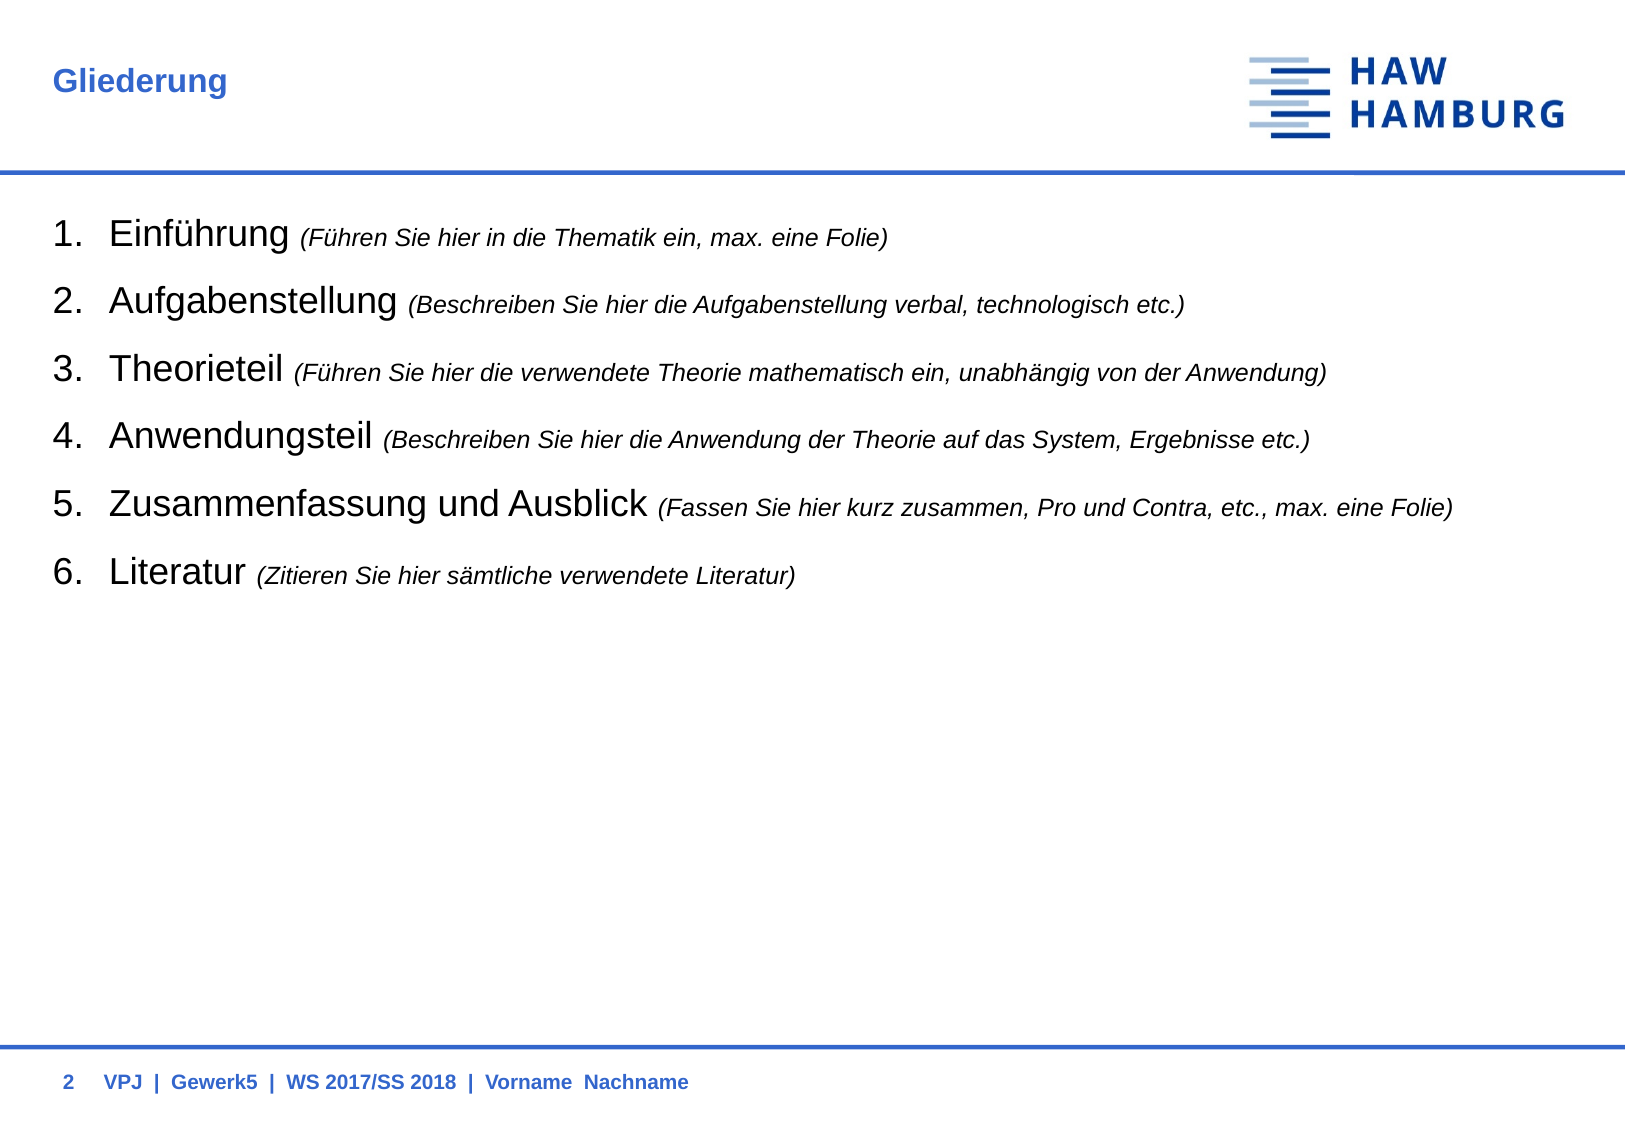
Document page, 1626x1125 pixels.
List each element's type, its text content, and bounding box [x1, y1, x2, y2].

title Gliederung [52, 54, 1095, 173]
list Einführung (Führen Sie hier in die Thematik ein, max. eine Folie) Aufgabenstellung (Beschreiben Sie hier die Aufgabenstellung verbal, technologisch etc.) Theorieteil (Führen Sie hier die verwendete Theorie mathematisch ein, unabhängig von der Anwendung) Anwendungsteil (Beschreiben Sie hier die Anwendung der Theorie auf das System, Ergebnisse etc.) Zusammenfassung und Ausblick (Fassen Sie hier kurz zusammen, Pro und Contra, etc., max. eine Folie) Literatur (Zitieren Sie hier sämtliche verwendete Literatur) [52, 208, 1586, 1024]
footer VPJ | Gewerk5 | WS 2017/SS 2018 | Vorname Nachname [103, 1046, 1522, 1094]
slide_number 2 [0, 1046, 81, 1094]
picture [1222, 30, 1589, 165]
